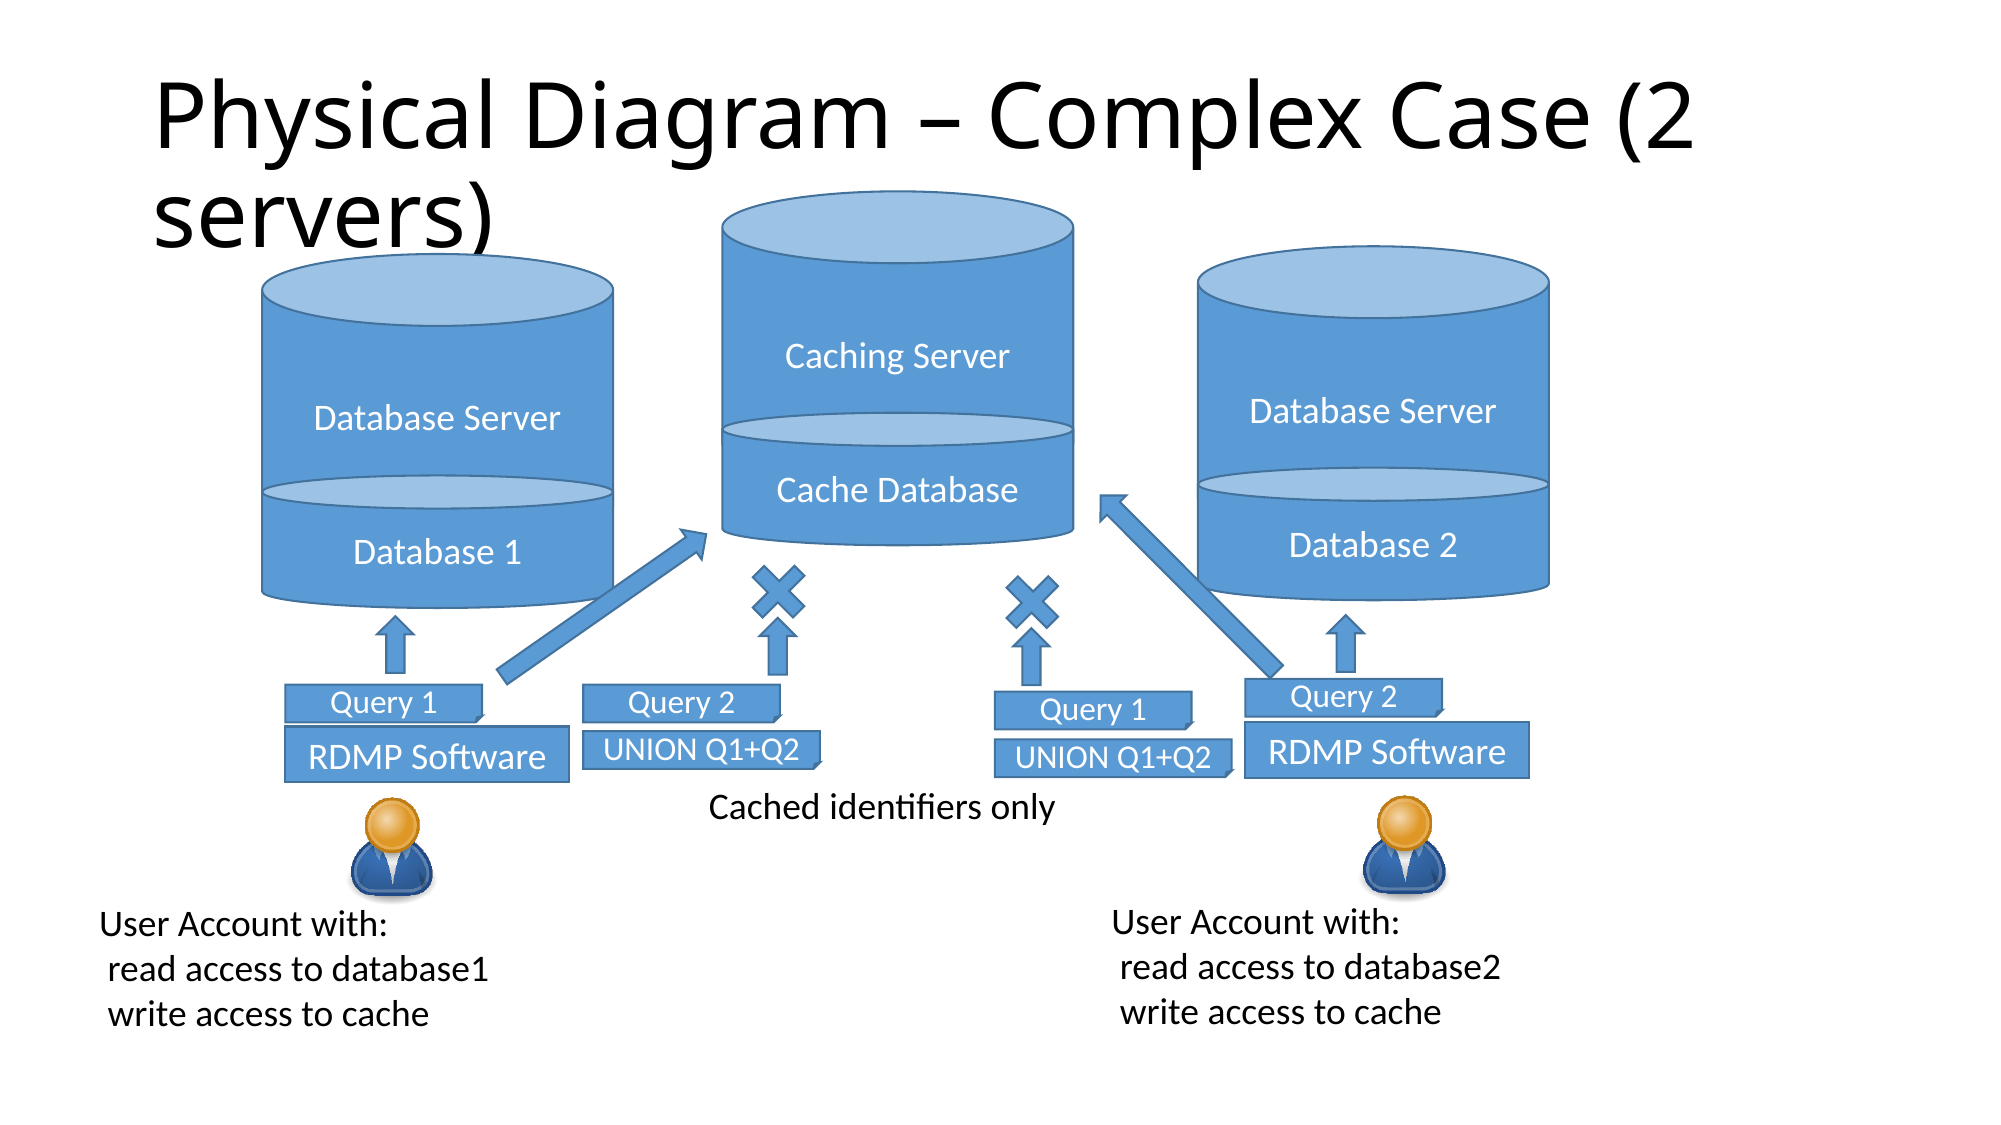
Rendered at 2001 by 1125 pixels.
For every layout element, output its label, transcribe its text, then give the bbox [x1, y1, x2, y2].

text_box Database Server [261, 252, 615, 491]
text_box Database 2 [1196, 466, 1550, 602]
text_box [374, 614, 417, 674]
text_box Query 1 [284, 683, 486, 724]
text_box [495, 528, 708, 686]
text_box Caching Server [721, 190, 1075, 428]
text_box UNION Q1+Q2 [993, 738, 1235, 779]
text_box [1005, 574, 1060, 630]
text_box [751, 564, 806, 619]
text_box [756, 616, 799, 676]
title Physical Diagram – Complex Case (2 servers) [137, 59, 1863, 278]
text_box User Account with: read access to database1 write access to cache [84, 891, 537, 1042]
picture [333, 792, 450, 910]
text_box Query 2 [582, 683, 784, 724]
picture [1345, 790, 1463, 908]
text_box UNION Q1+Q2 [582, 730, 824, 770]
text_box Query 2 [1244, 677, 1446, 718]
text_box Query 1 [993, 690, 1195, 731]
text_box [1010, 626, 1053, 687]
text_box Database Server [1196, 245, 1550, 483]
text_box [1324, 613, 1367, 673]
text_box RDMP Software [284, 725, 570, 783]
text_box User Account with: read access to database2 write access to cache [1096, 889, 1549, 1040]
text_box [1099, 494, 1285, 680]
text_box Cached identifiers only [694, 774, 1092, 835]
text_box RDMP Software [1244, 721, 1530, 779]
text_box Cache Database [721, 411, 1075, 547]
text_box Database 1 [260, 474, 615, 610]
